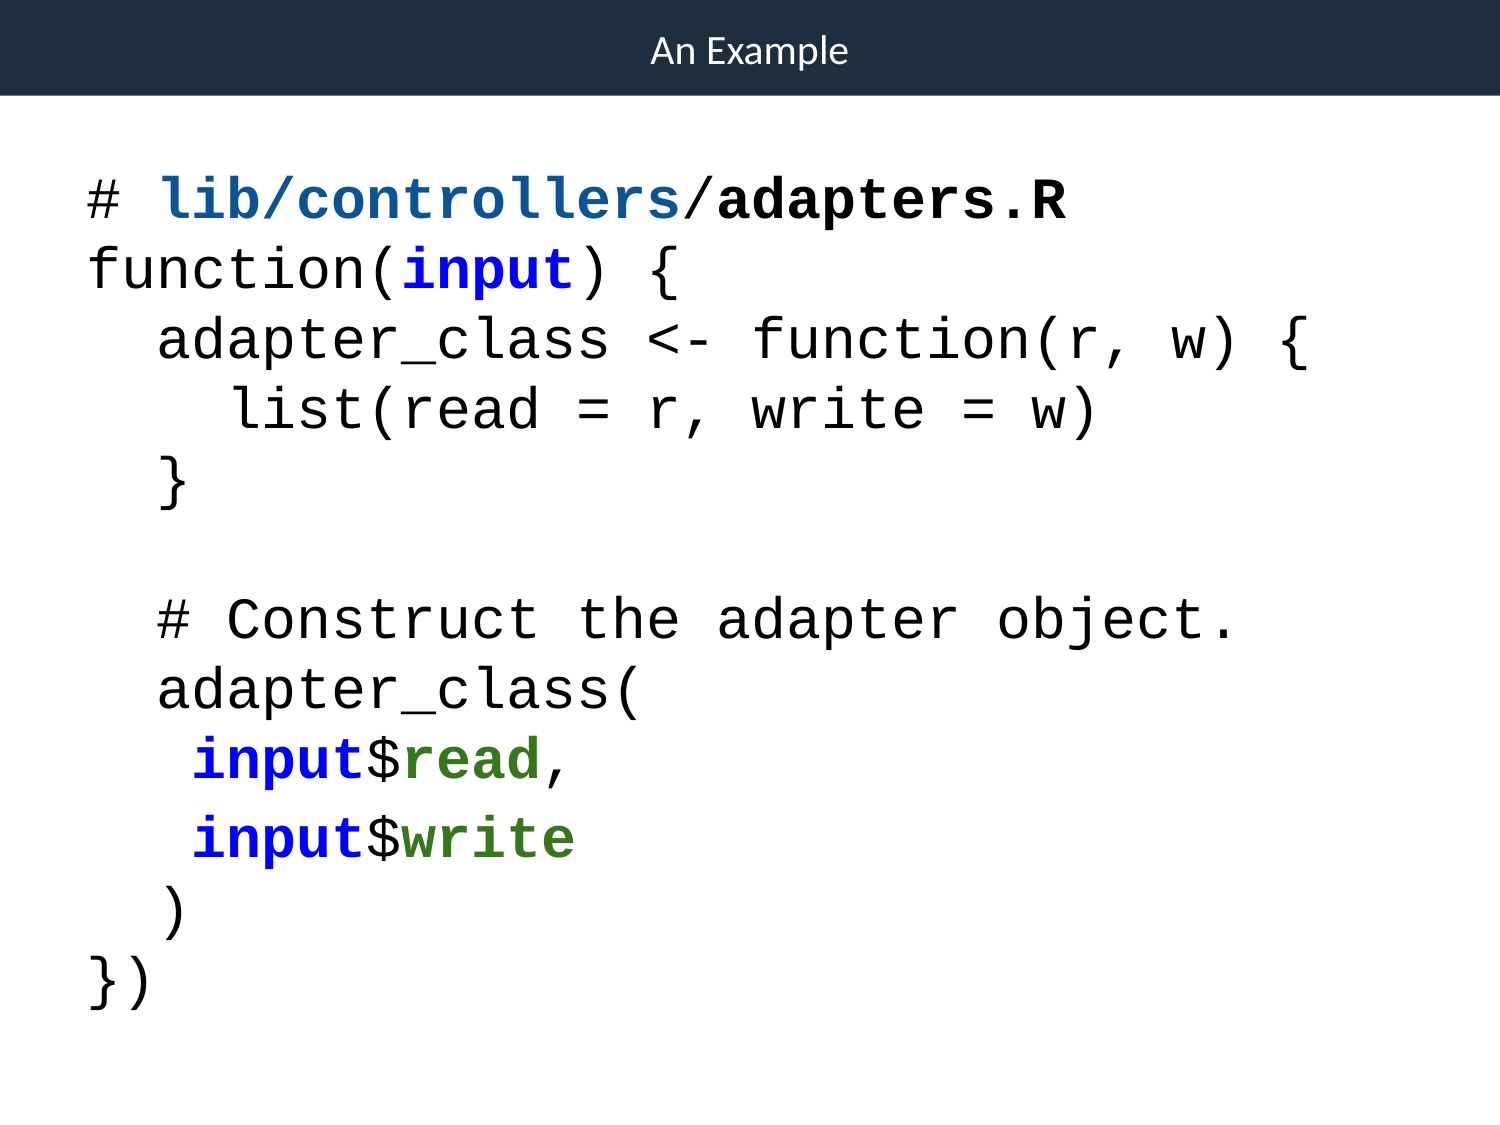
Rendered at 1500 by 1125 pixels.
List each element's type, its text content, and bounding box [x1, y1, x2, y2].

list # lib/controllers/adapters.R function(input) { adapter_class <- function(r, w) { list(read = r, write = w) } # Construct the adapter object. adapter_class( input$read, input$write ) }) [71, 153, 1475, 1032]
list An Example [0, 0, 1500, 96]
